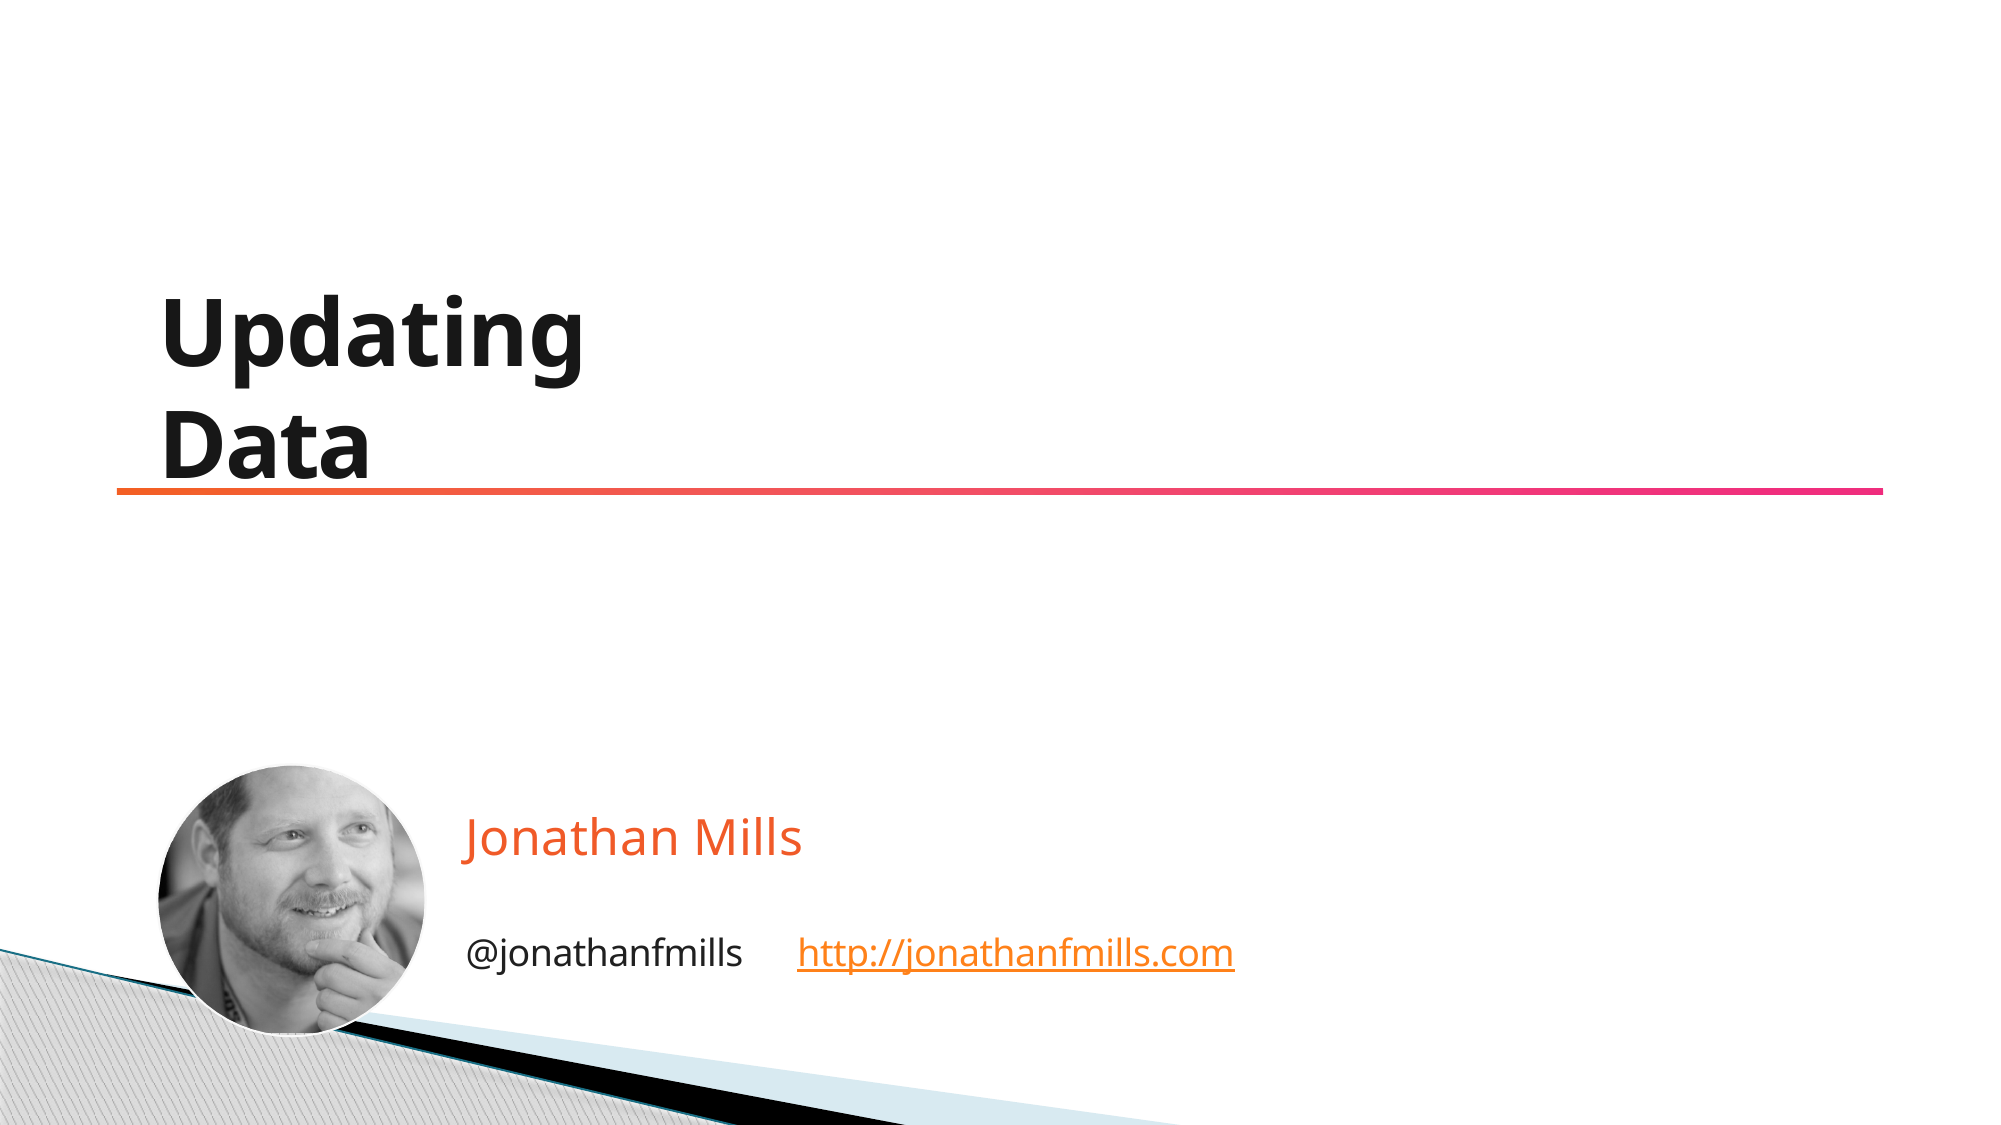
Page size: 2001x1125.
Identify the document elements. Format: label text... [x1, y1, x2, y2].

text_box [812, 488, 1884, 495]
text_box [116, 488, 156, 495]
text_box [157, 764, 426, 1037]
text_box Jonathan Mills @jonathanfmills http://jonathanfmills.com [463, 802, 1274, 980]
text_box [158, 923, 258, 1033]
text_box [158, 765, 270, 878]
text_box [313, 765, 425, 879]
title Updating Data [156, 270, 812, 498]
text_box [325, 922, 425, 1033]
